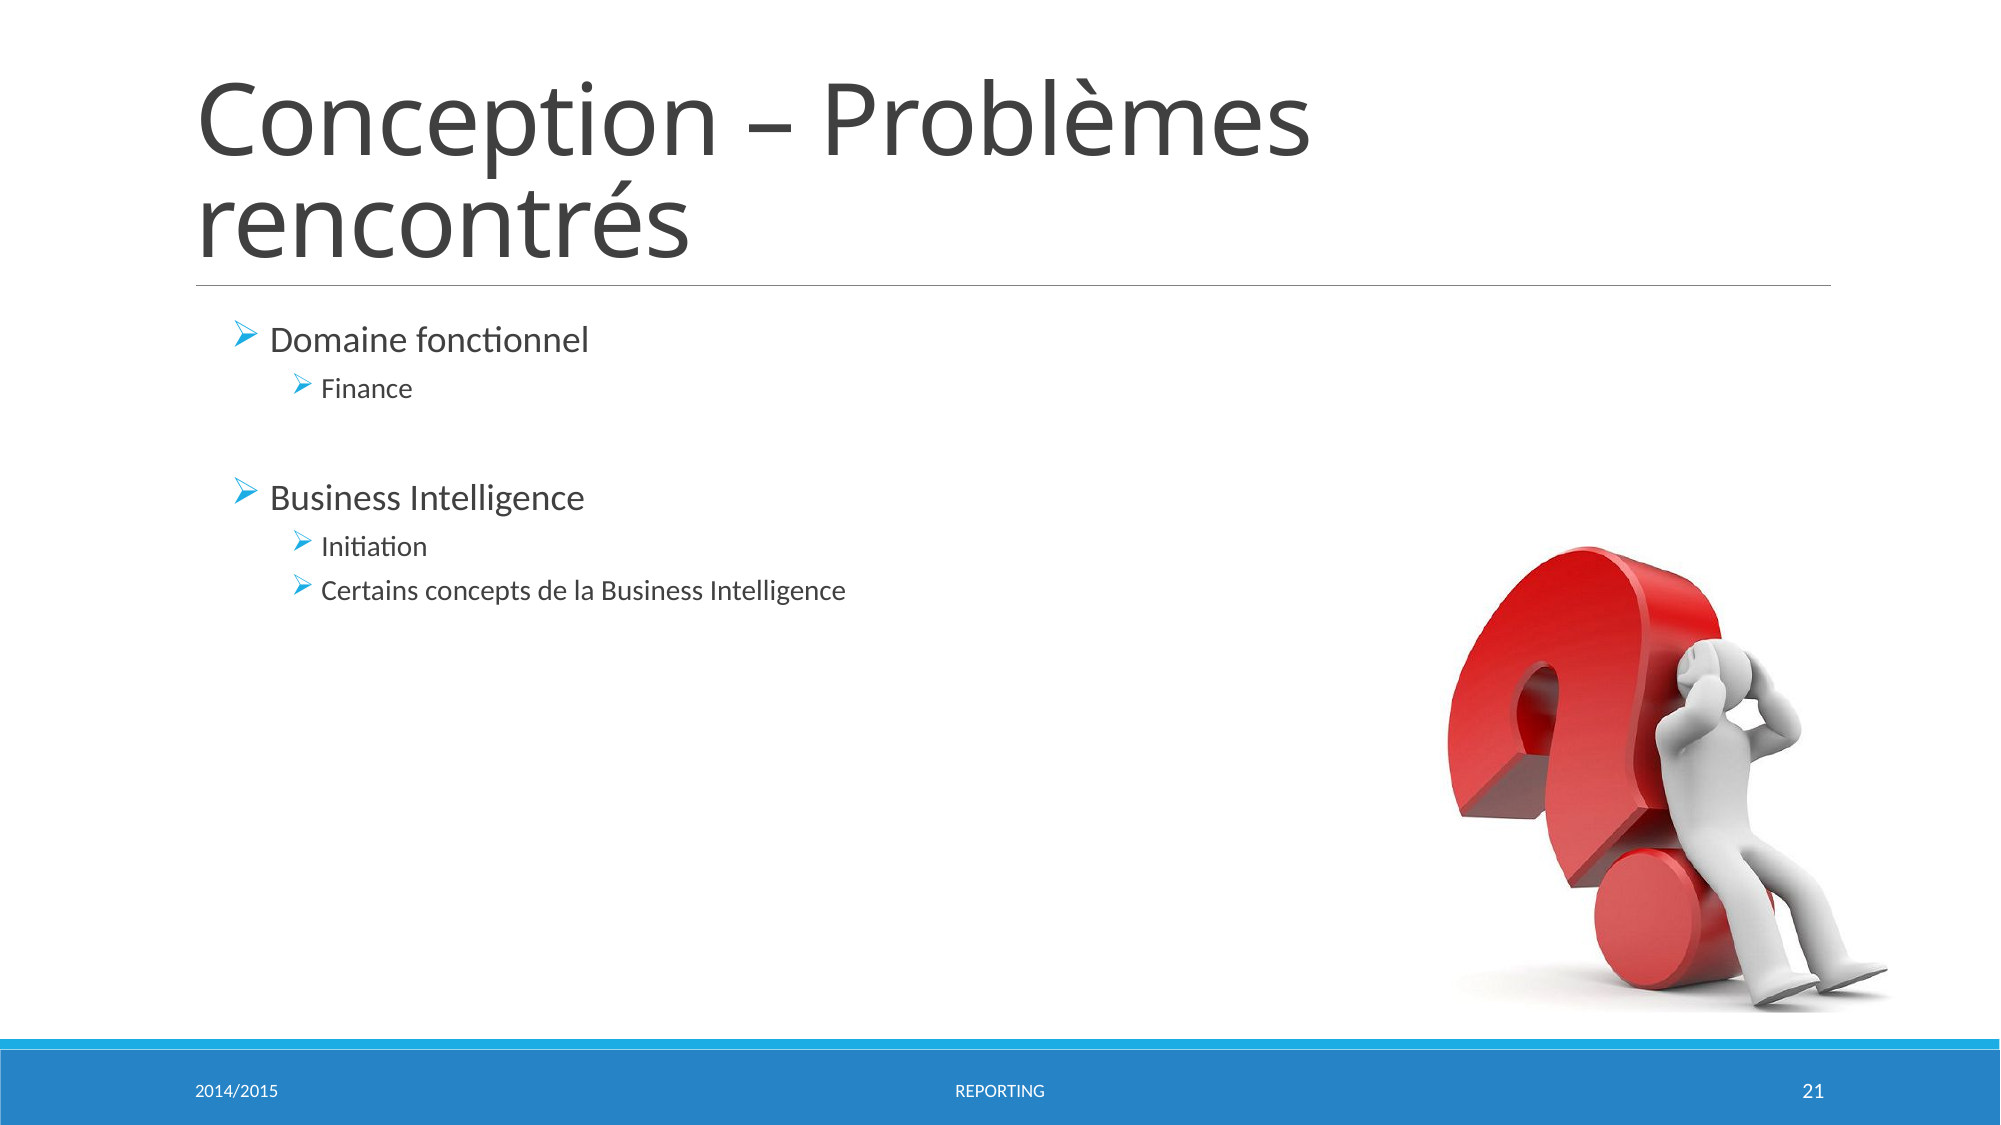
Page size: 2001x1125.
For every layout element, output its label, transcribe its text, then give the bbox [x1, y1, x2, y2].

title Conception – Problèmes rencontrés [180, 47, 1830, 285]
slide_number 21 [1624, 1059, 1840, 1120]
slide_number 2014/2015 [180, 1059, 586, 1120]
list Domaine fonctionnel Finance Business Intelligence Initiation Certains concepts de la Business Intelligence [198, 312, 1444, 750]
footer Reporting [604, 1059, 1396, 1120]
picture [1354, 546, 1977, 1014]
